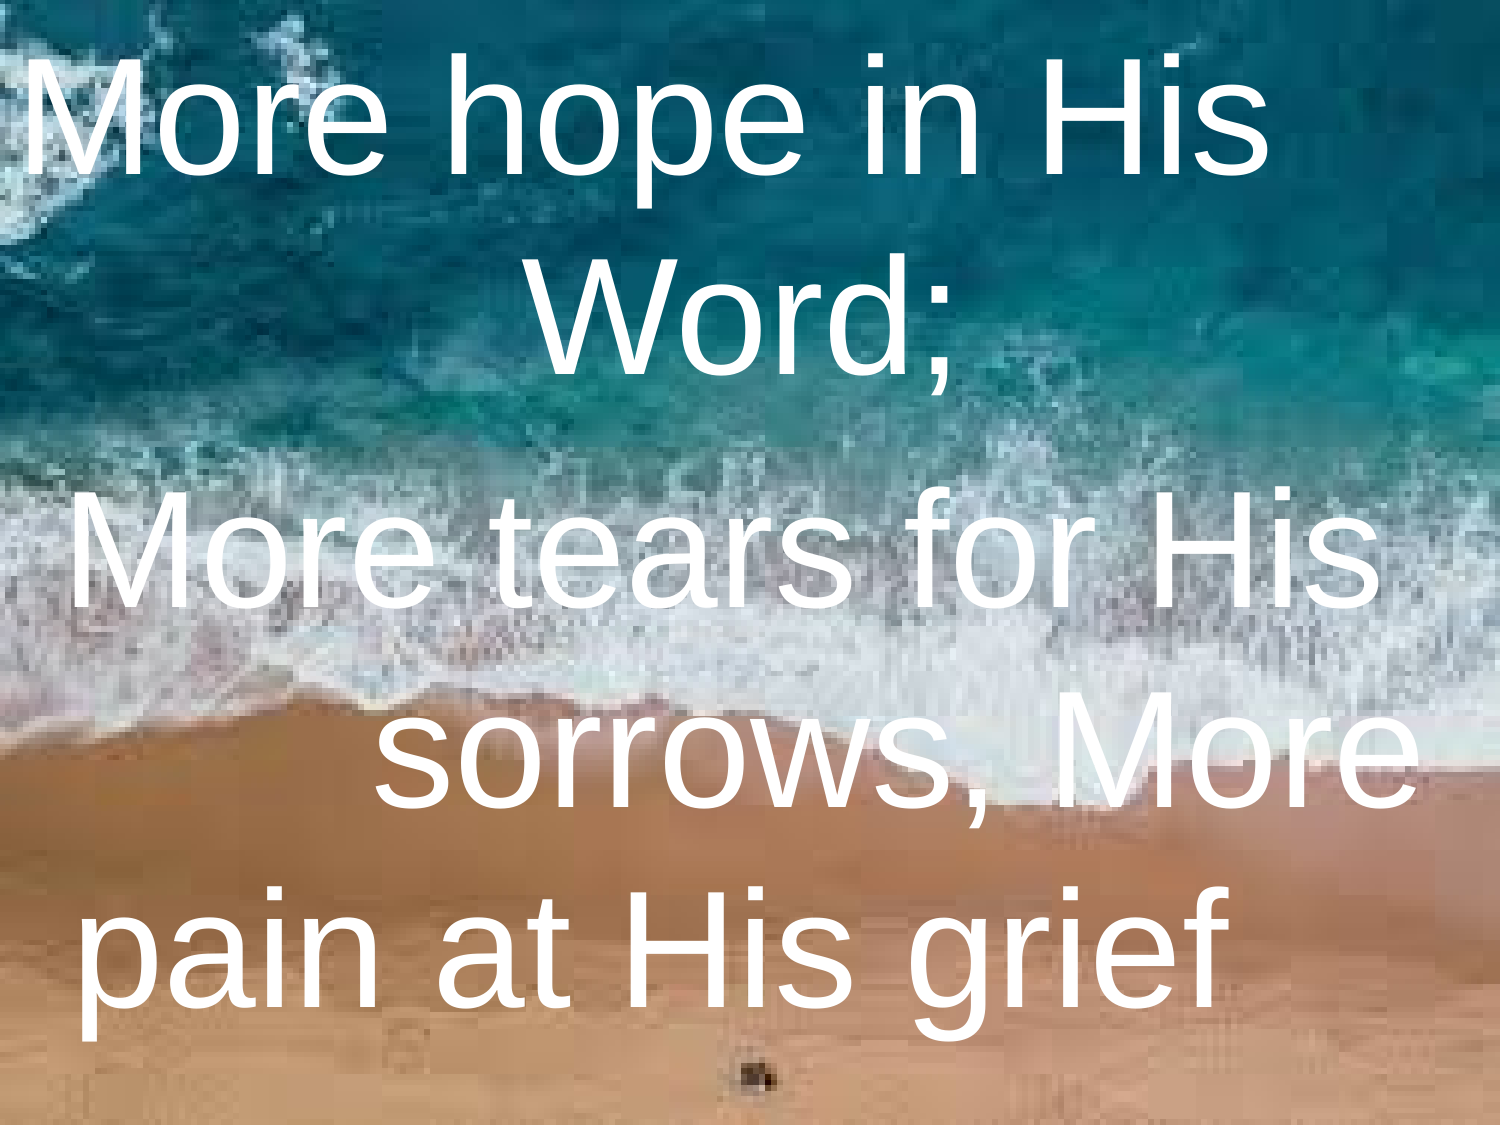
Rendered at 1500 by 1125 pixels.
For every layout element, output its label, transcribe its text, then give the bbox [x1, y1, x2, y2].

list More hope in His Word; More tears for His sorrows, More pain at His grief [0, 0, 1500, 1125]
